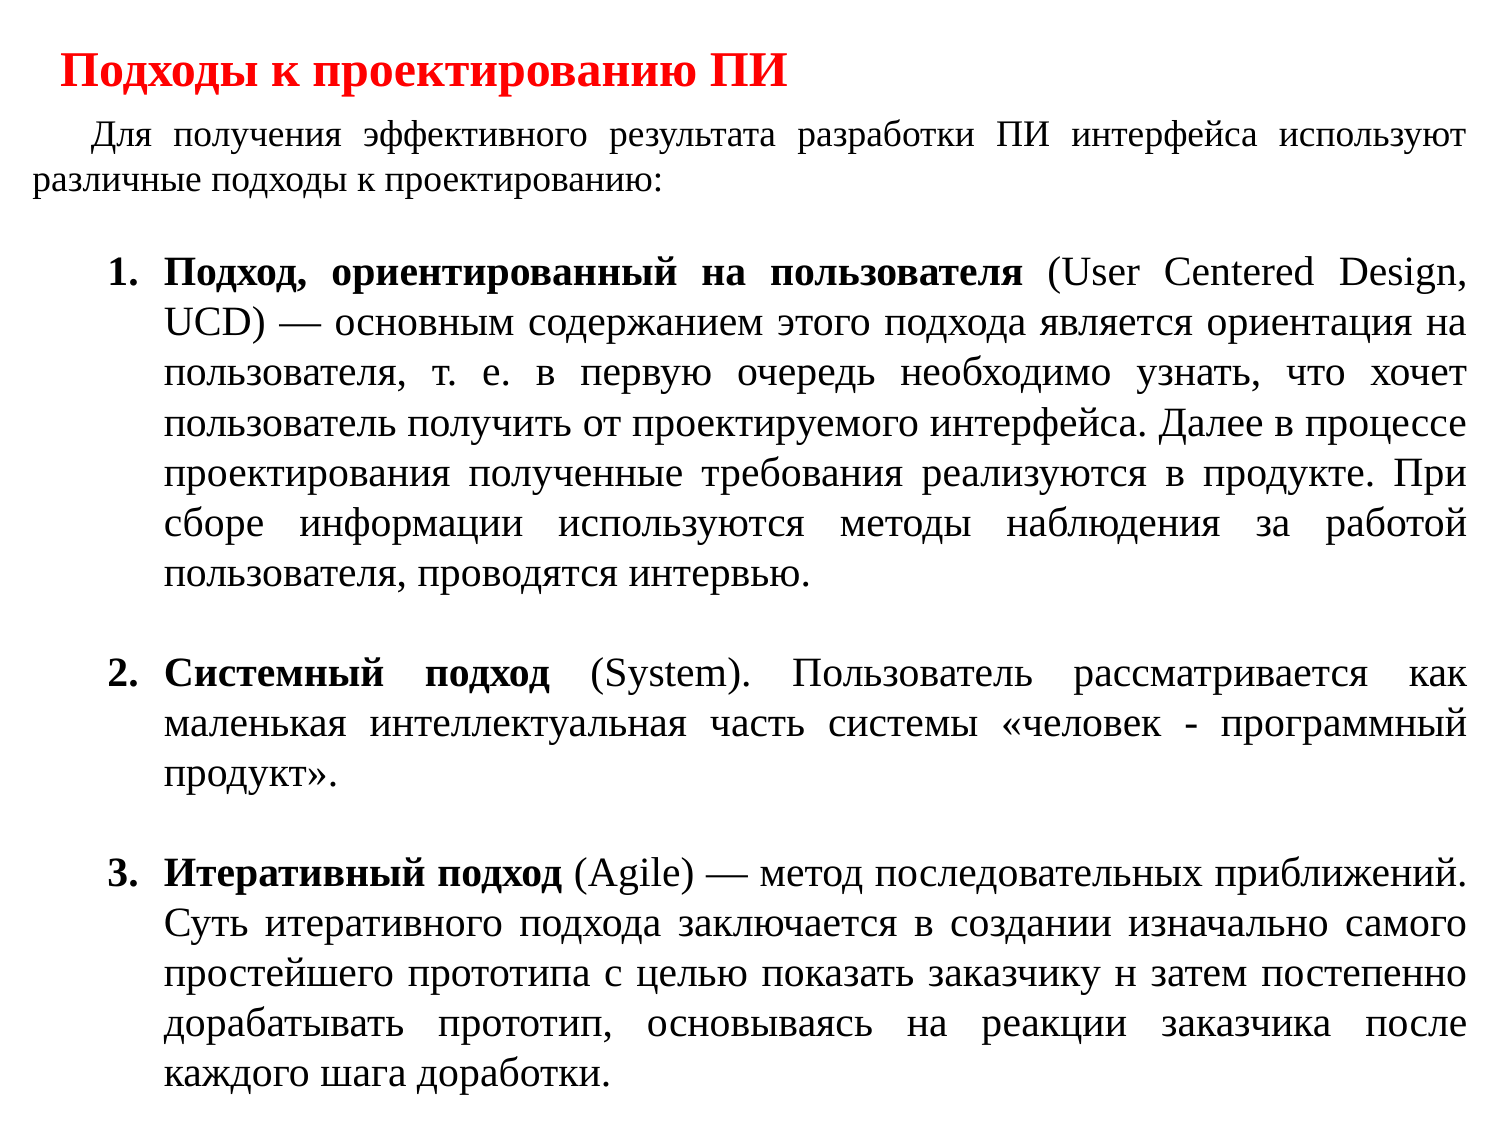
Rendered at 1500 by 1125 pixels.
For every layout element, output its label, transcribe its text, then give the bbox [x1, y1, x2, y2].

text_box Для получения эффективного результата разработки ПИ интерфейса используют различные подходы к проектированию: Подход, ориентированный на пользователя (User Centered Design, UCD) — основным содержанием этого подхода является ориентация на пользователя, т. е. в первую очередь необходимо узнать, что хочет пользователь получить от проектируемого интерфейса. Далее в процессе проектирования полученные требования реализуются в продукте. При сборе информации используются методы наблюдения за работой пользователя, проводятся интервью. Системный подход (System). Пользователь рассматривается как маленькая интеллектуальная часть системы «человек - программный продукт». Итеративный подход (Agile) — метод последовательных приближений. Суть итеративного подхода заключается в создании изначально самого простейшего прототипа с целью показать заказчику н затем постепенно дорабатывать прототип, основываясь на реакции заказчика после каждого шага доработки. [17, 101, 1483, 1102]
text_box Подходы к проектированию ПИ [45, 28, 803, 104]
